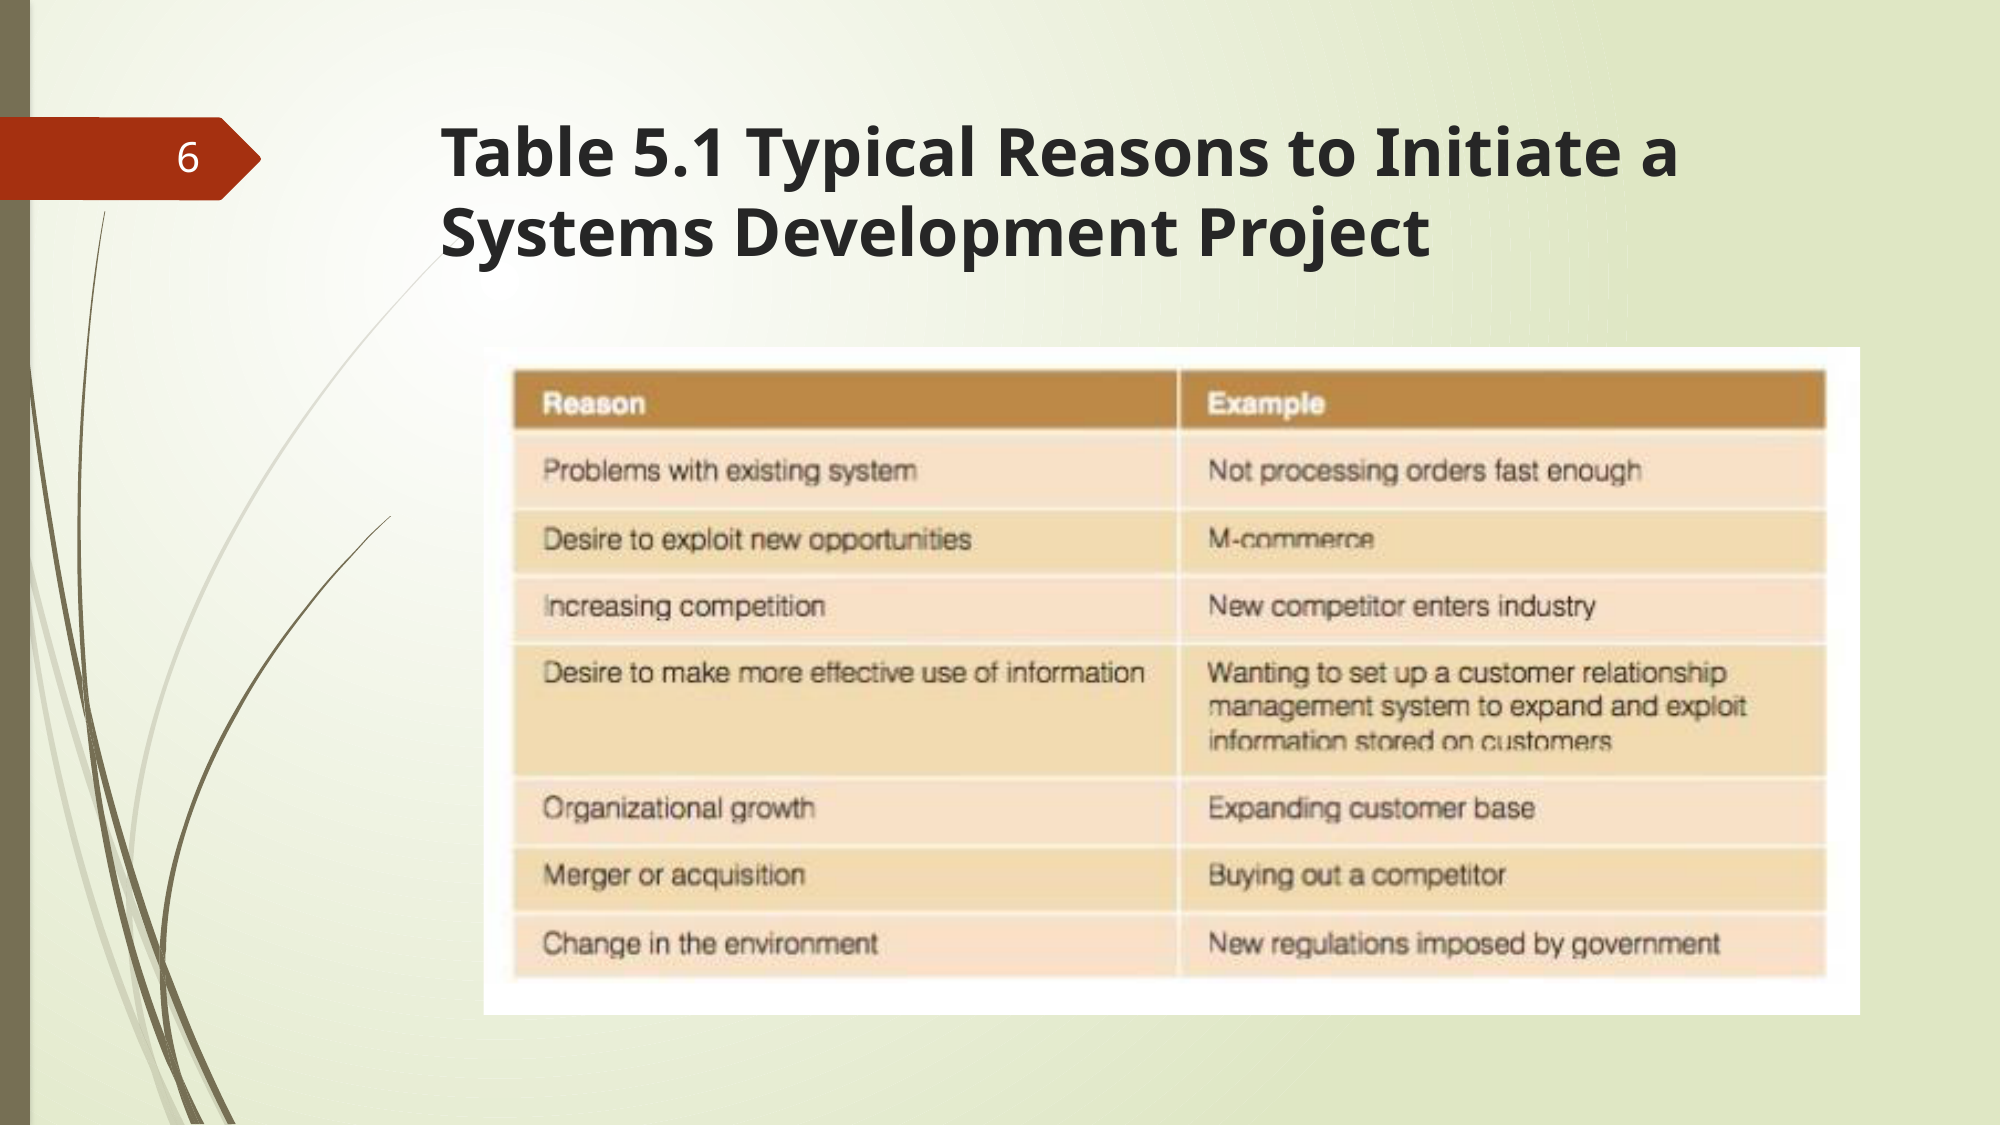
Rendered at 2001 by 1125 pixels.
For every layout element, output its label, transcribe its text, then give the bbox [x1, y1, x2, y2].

slide_number 6 [87, 129, 216, 190]
title Table 5.1 Typical Reasons to Initiate a Systems Development Project [425, 102, 1888, 313]
picture [483, 346, 1861, 1015]
